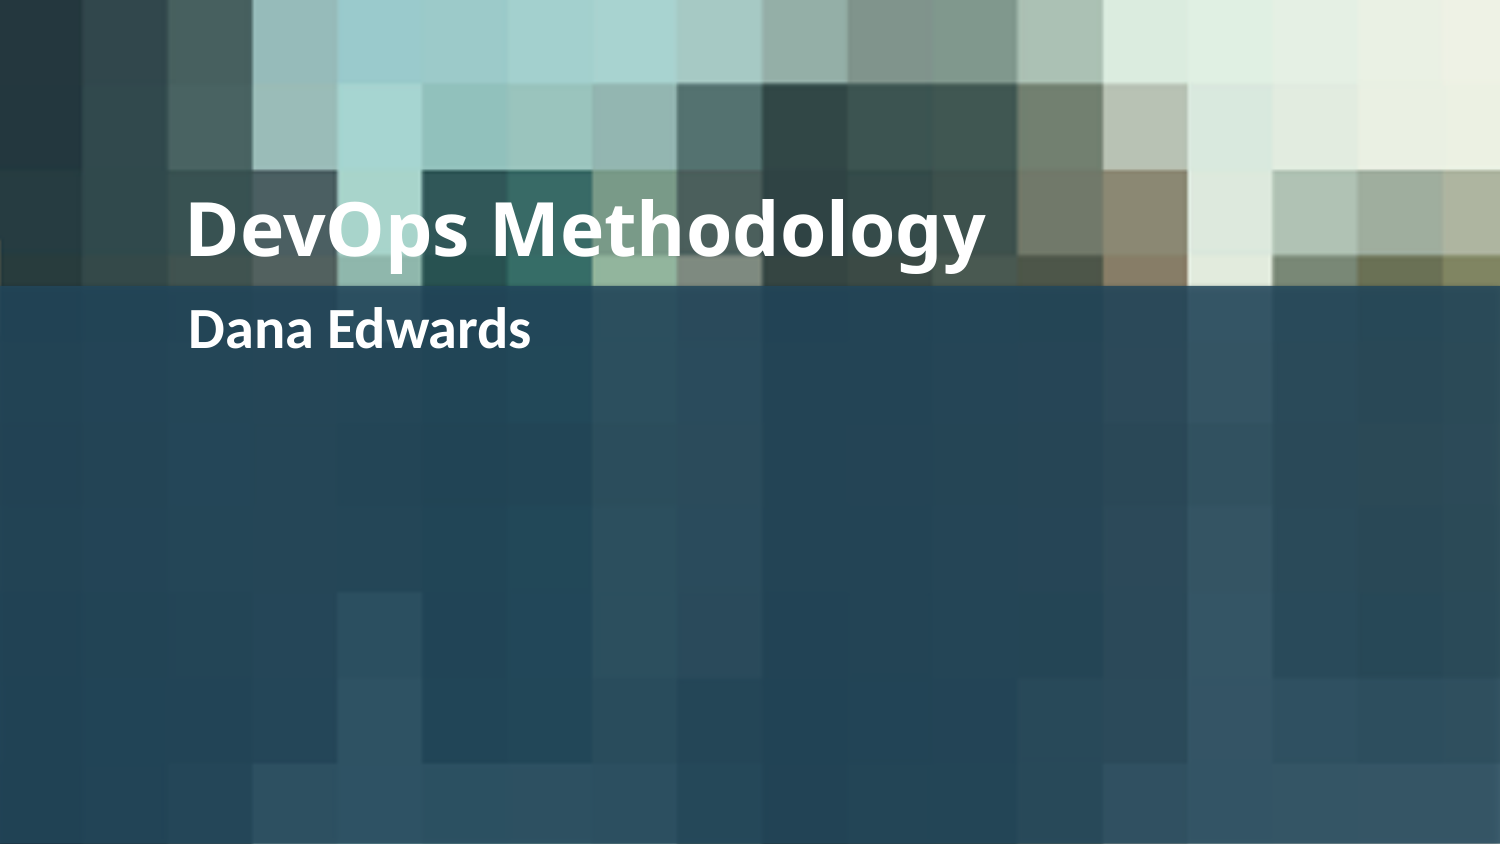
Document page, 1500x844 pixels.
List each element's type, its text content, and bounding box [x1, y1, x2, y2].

list Dana Edwards [173, 335, 810, 370]
picture [0, 0, 1500, 285]
title DevOps Methodology [169, 183, 1229, 281]
